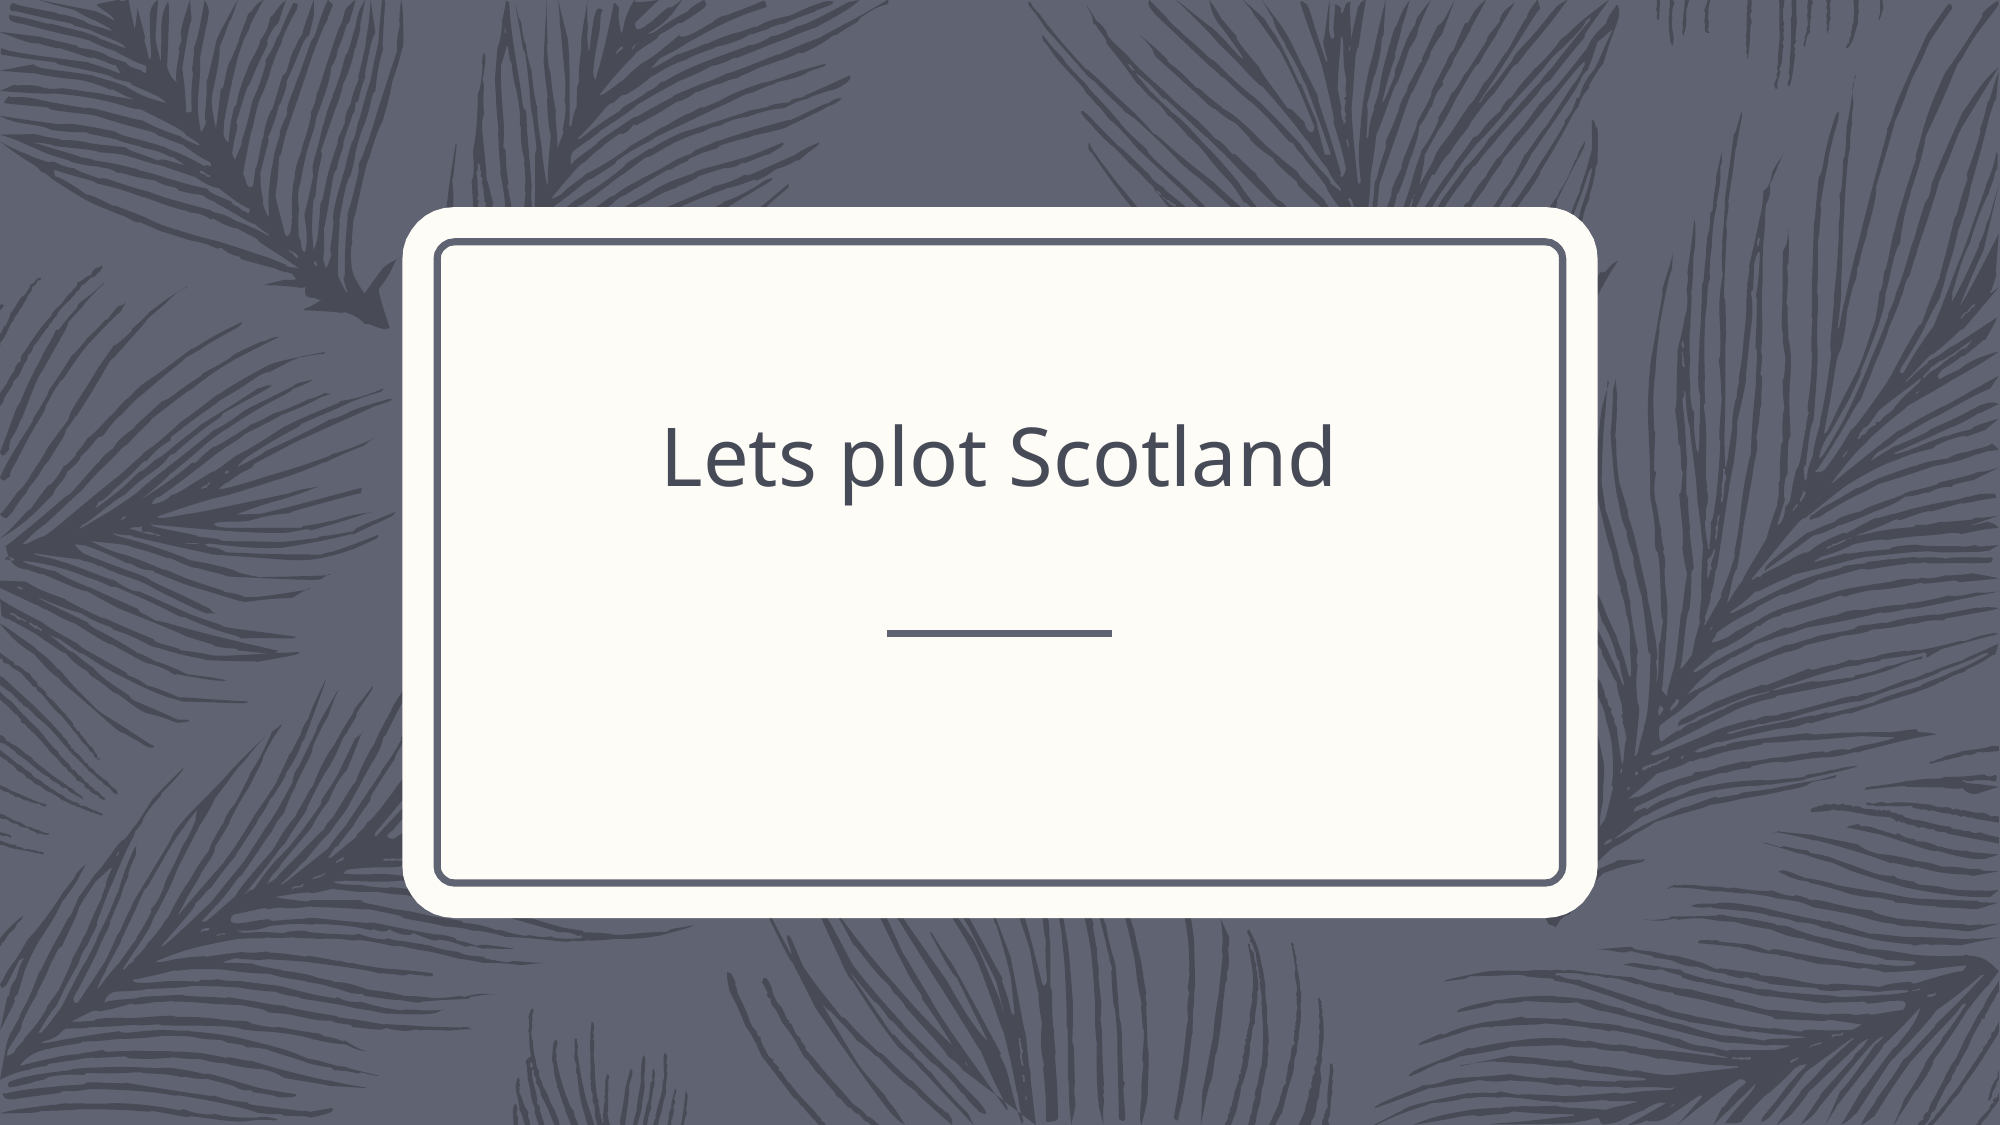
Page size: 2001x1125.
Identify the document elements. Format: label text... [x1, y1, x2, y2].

title Lets plot Scotland [518, 300, 1480, 603]
